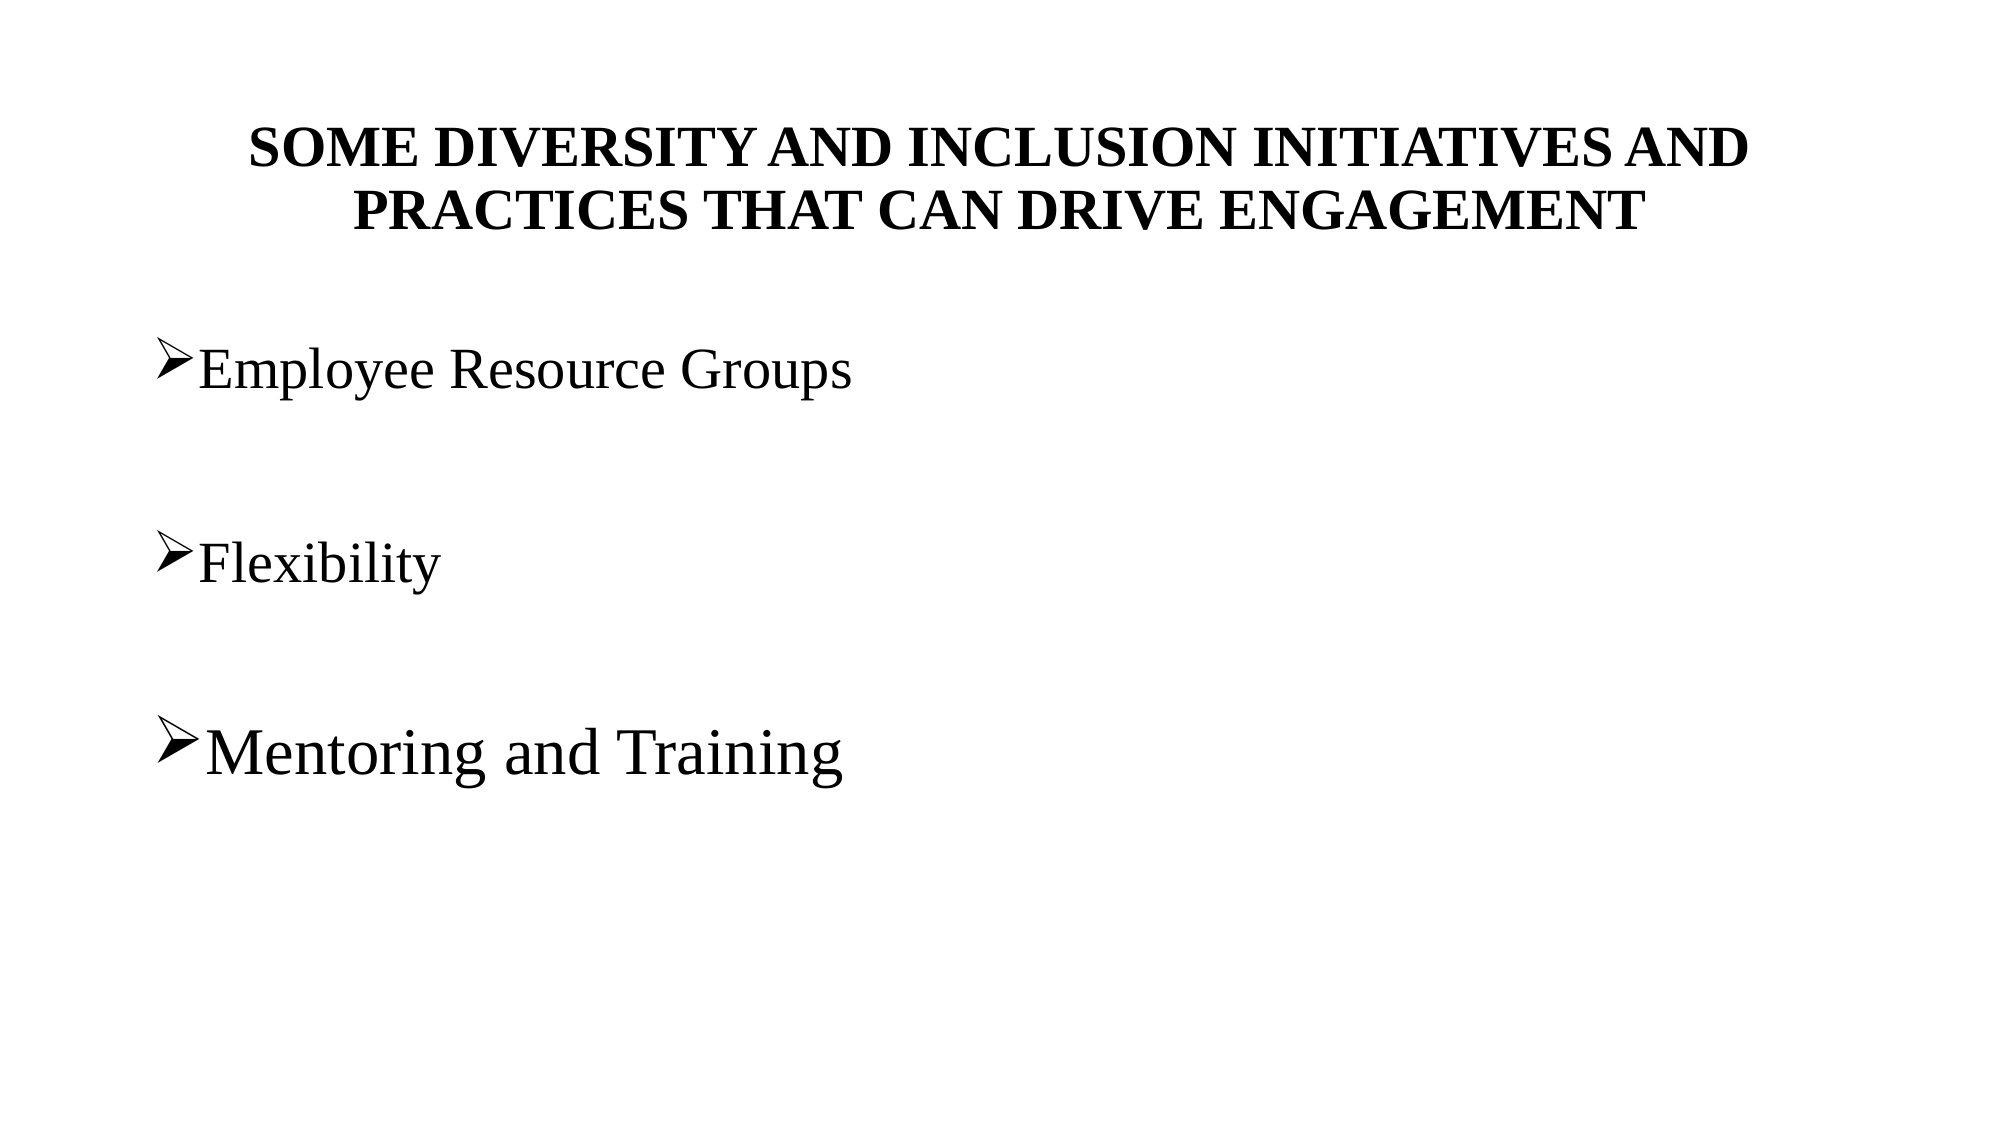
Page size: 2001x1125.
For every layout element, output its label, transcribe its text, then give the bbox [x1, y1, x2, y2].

list SOME DIVERSITY AND INCLUSION INITIATIVES AND PRACTICES THAT CAN DRIVE ENGAGEMENT Employee Resource Groups Flexibility Mentoring and Training [137, 108, 1863, 1014]
